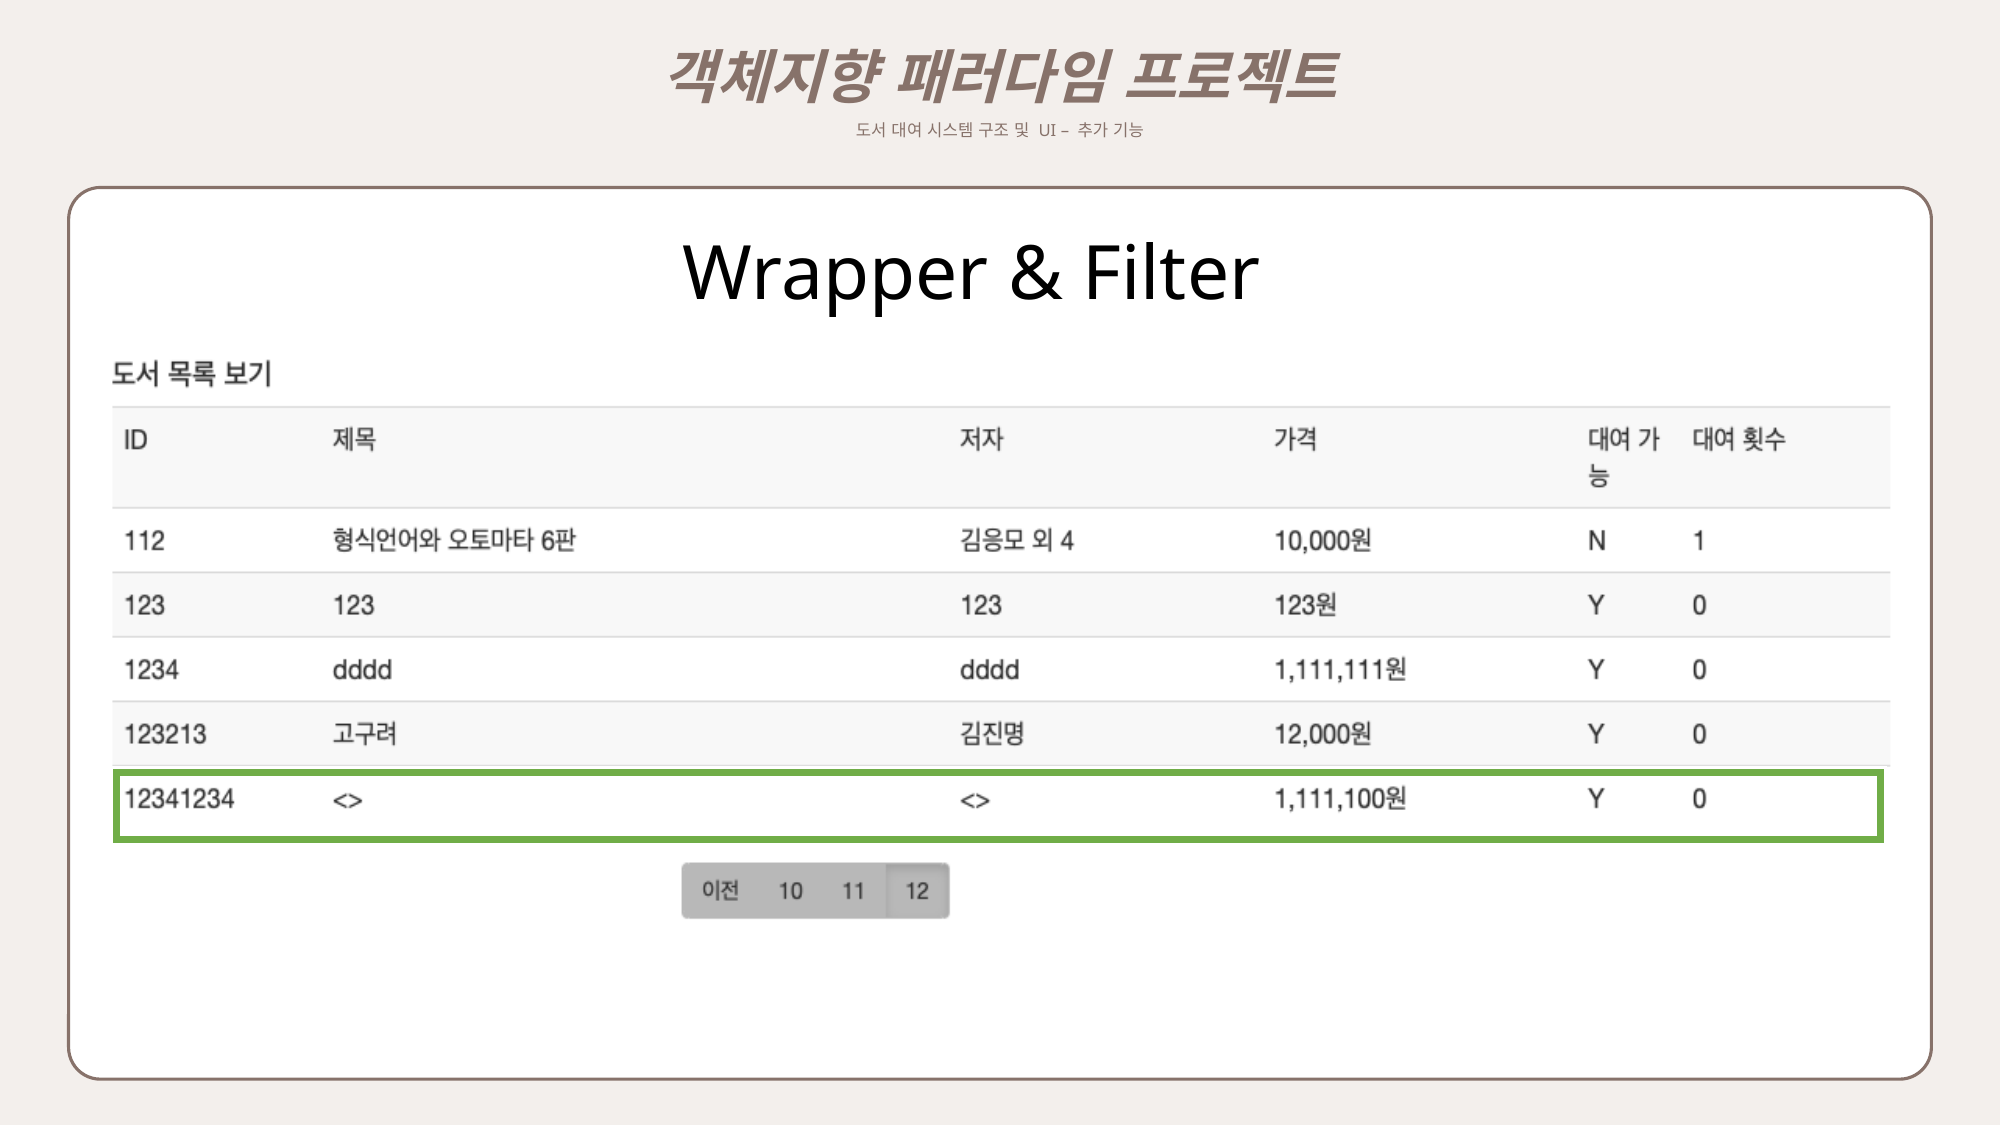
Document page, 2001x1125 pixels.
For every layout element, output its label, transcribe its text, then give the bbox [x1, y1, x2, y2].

picture [94, 342, 1917, 934]
text_box 객체지향 패러다임 프로젝트 도서 대여 시스템 구조 및 UI – 추가 기능 [512, 0, 1488, 147]
text_box [67, 186, 1933, 1081]
text_box Wrapper & Filter [667, 217, 1276, 323]
